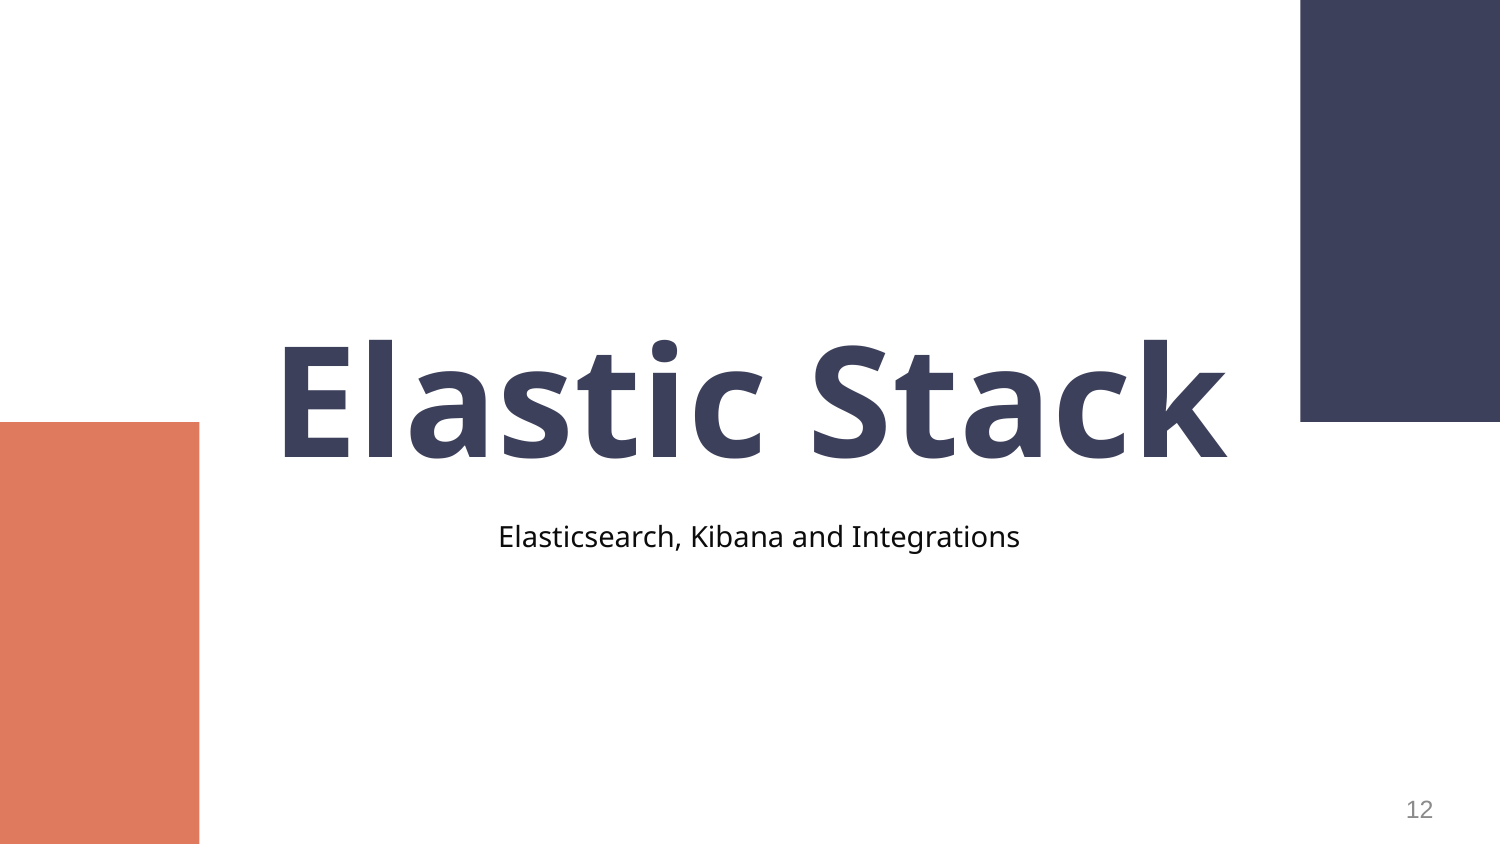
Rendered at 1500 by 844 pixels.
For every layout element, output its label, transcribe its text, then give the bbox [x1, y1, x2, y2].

list Elasticsearch, Kibana and Integrations [117, 503, 1384, 613]
slide_number 12 [1111, 786, 1449, 832]
title Elastic Stack [116, 231, 1383, 504]
